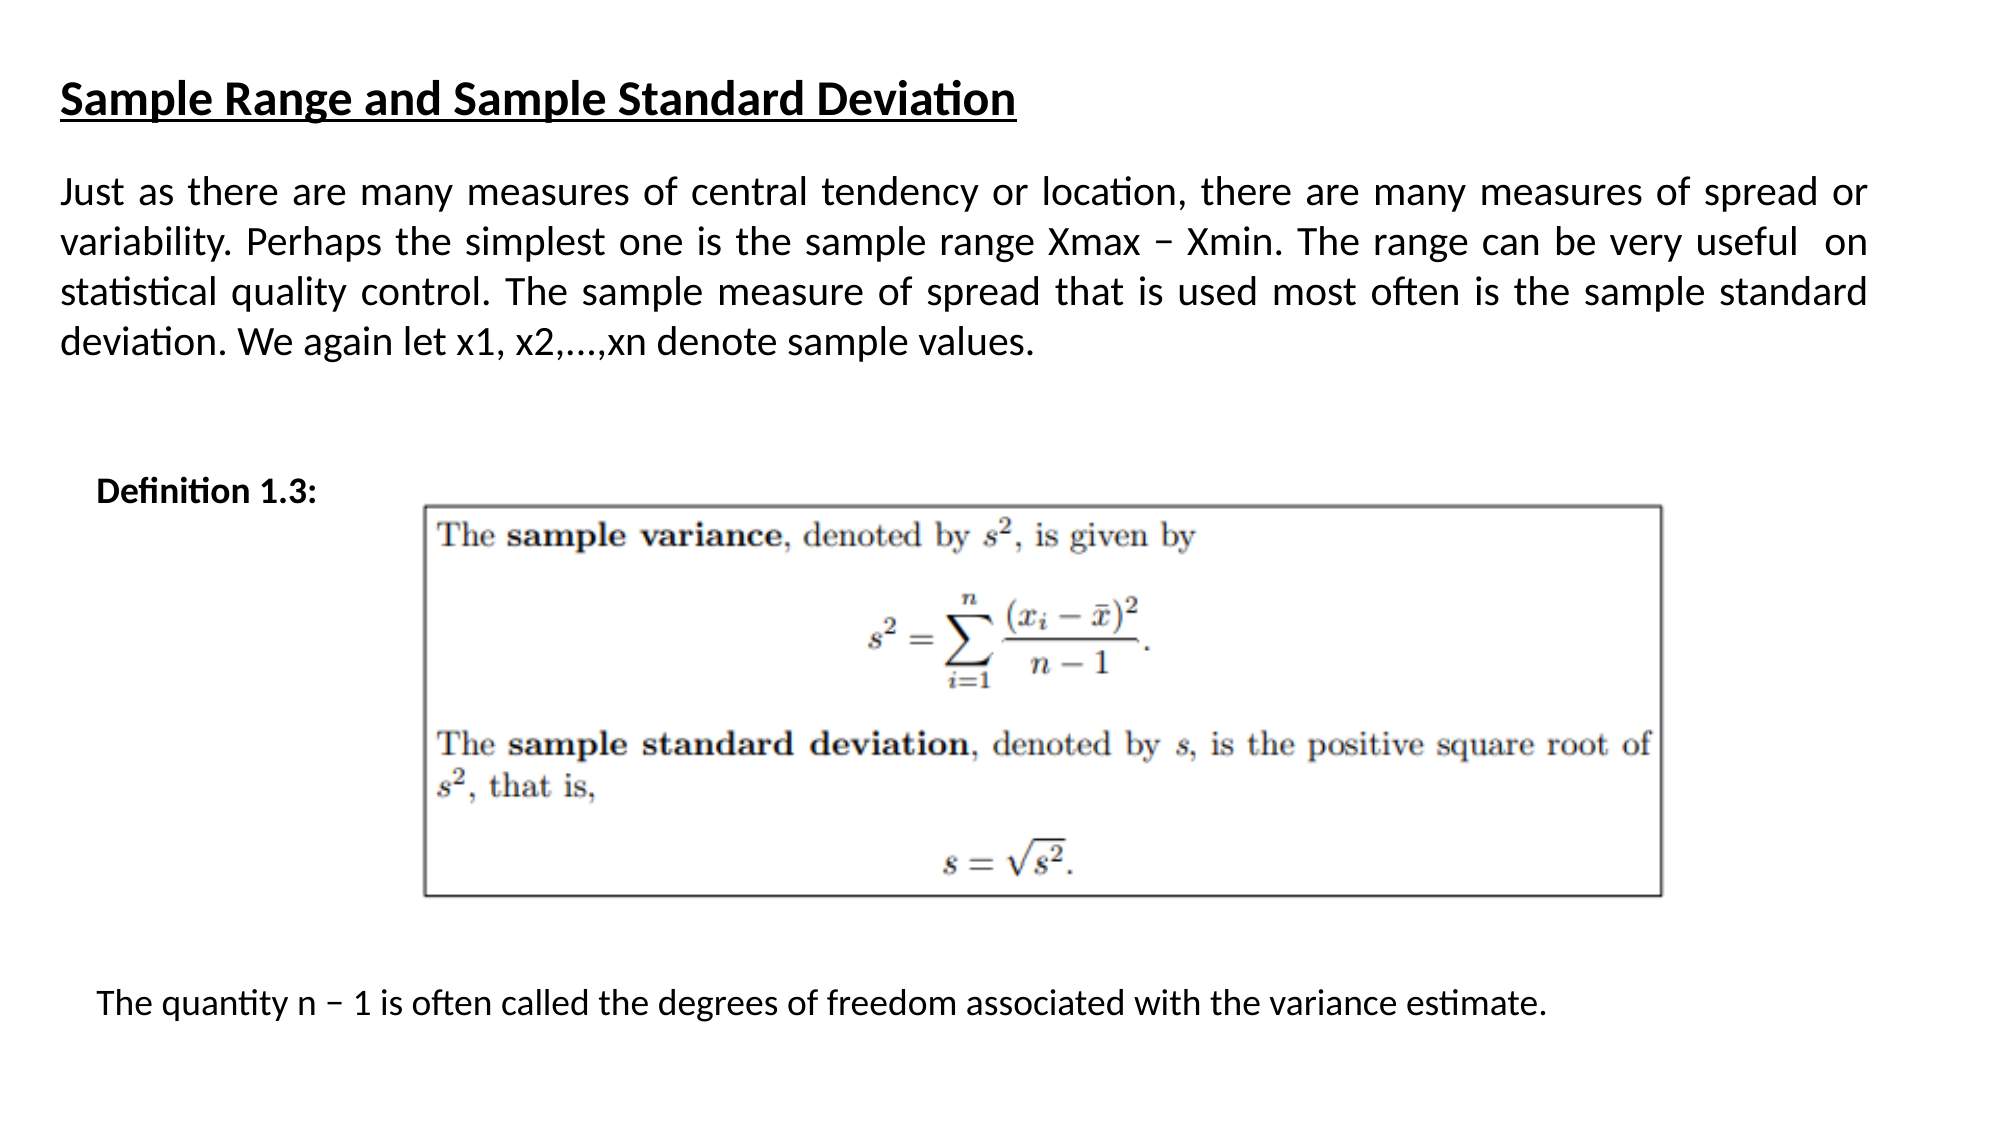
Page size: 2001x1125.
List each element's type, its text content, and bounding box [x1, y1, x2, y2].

text_box Definition 1.3: [81, 458, 366, 519]
text_box Sample Range and Sample Standard Deviation [45, 57, 1046, 133]
text_box Just as there are many measures of central tendency or location, there are many measures of spread or variability. Perhaps the simplest one is the sample range Xmax − Xmin. The range can be very useful on statistical quality control. The sample measure of spread that is used most often is the sample standard deviation. We again let x1, x2,...,xn denote sample values. [45, 156, 1885, 372]
picture [417, 488, 1675, 910]
text_box The quantity n − 1 is often called the degrees of freedom associated with the variance estimate. [81, 970, 1580, 1031]
